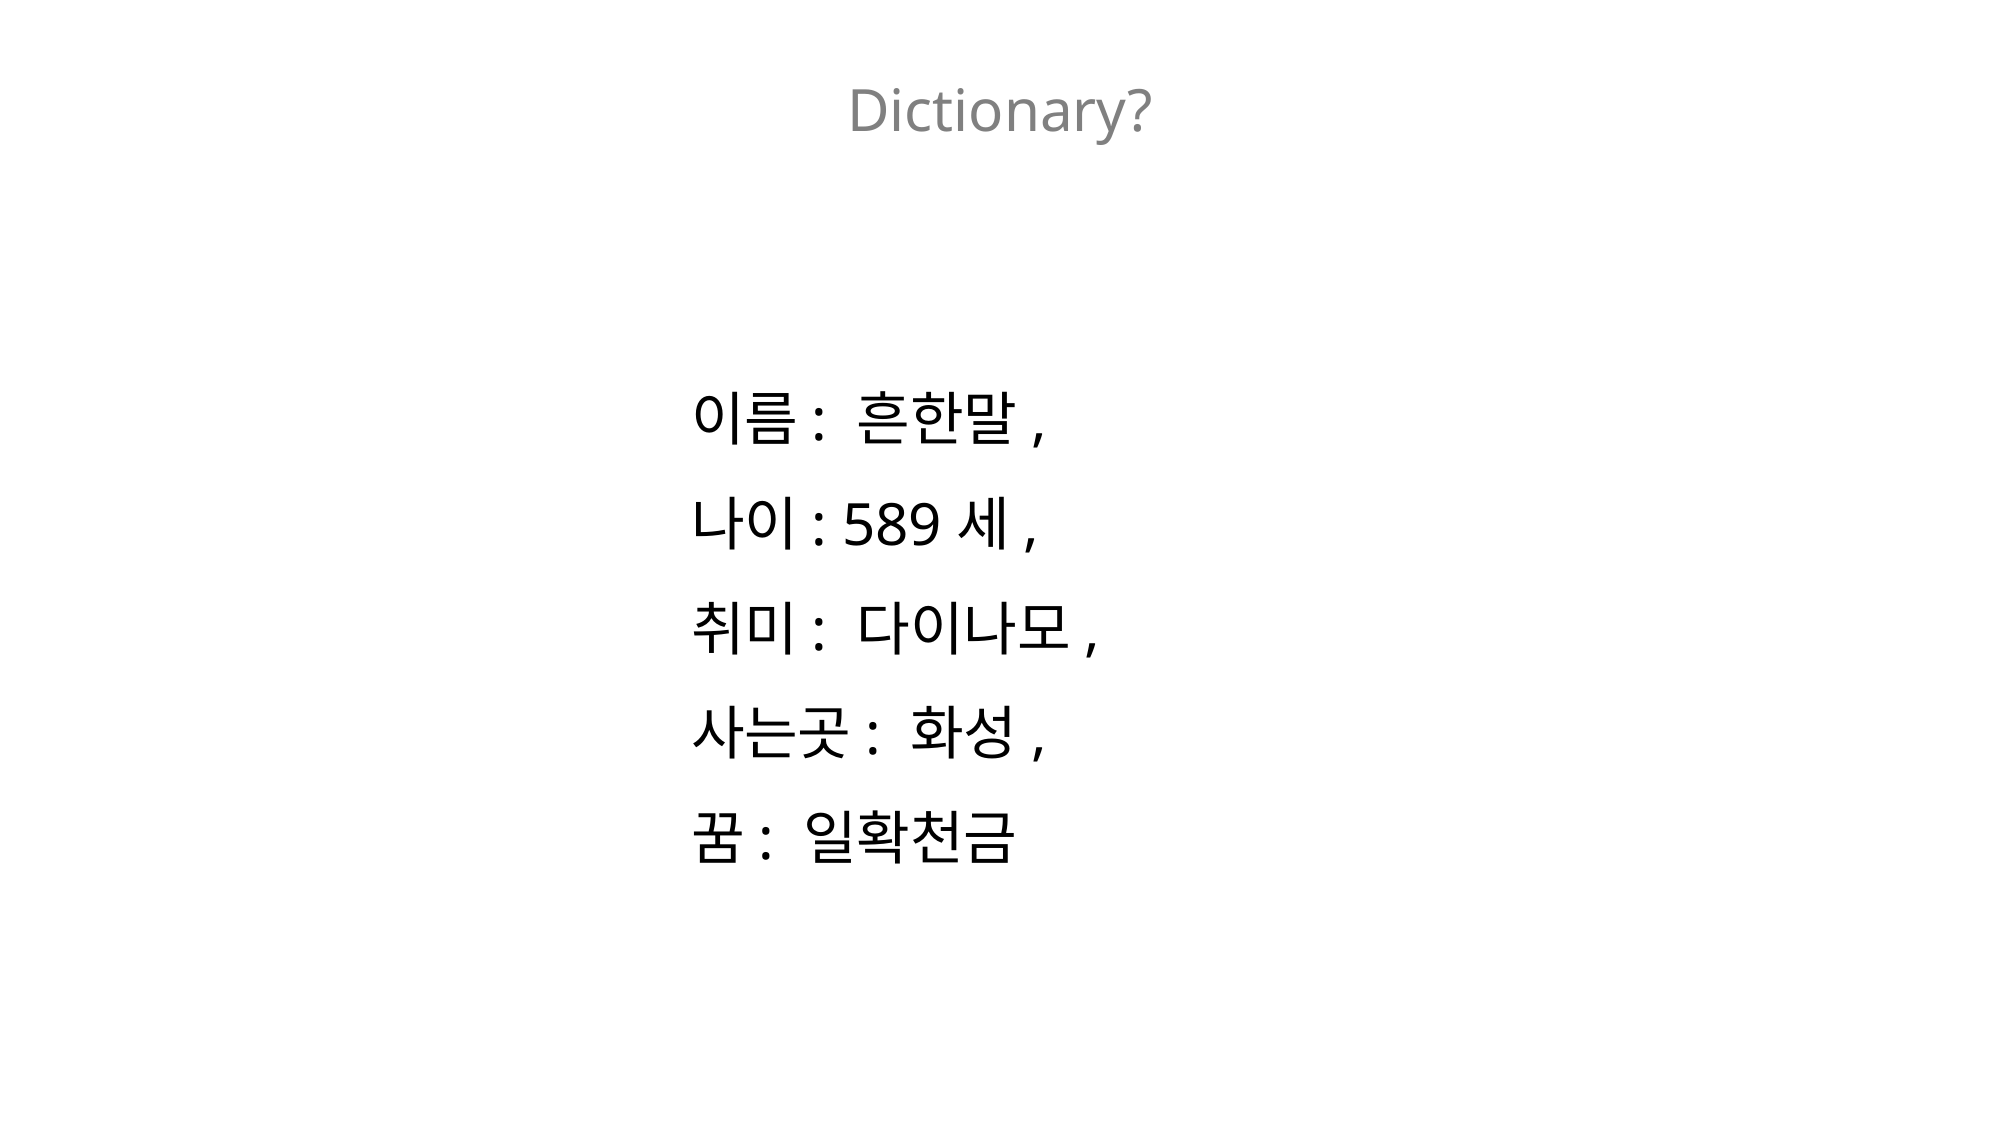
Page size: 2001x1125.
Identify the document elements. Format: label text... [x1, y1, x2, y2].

text_box Dictionary? [0, 65, 2000, 151]
text_box 이름: 흔한말, 나이: 589세, 취미: 다이나모, 사는곳: 화성, 꿈: 일확천금 [676, 339, 1279, 879]
